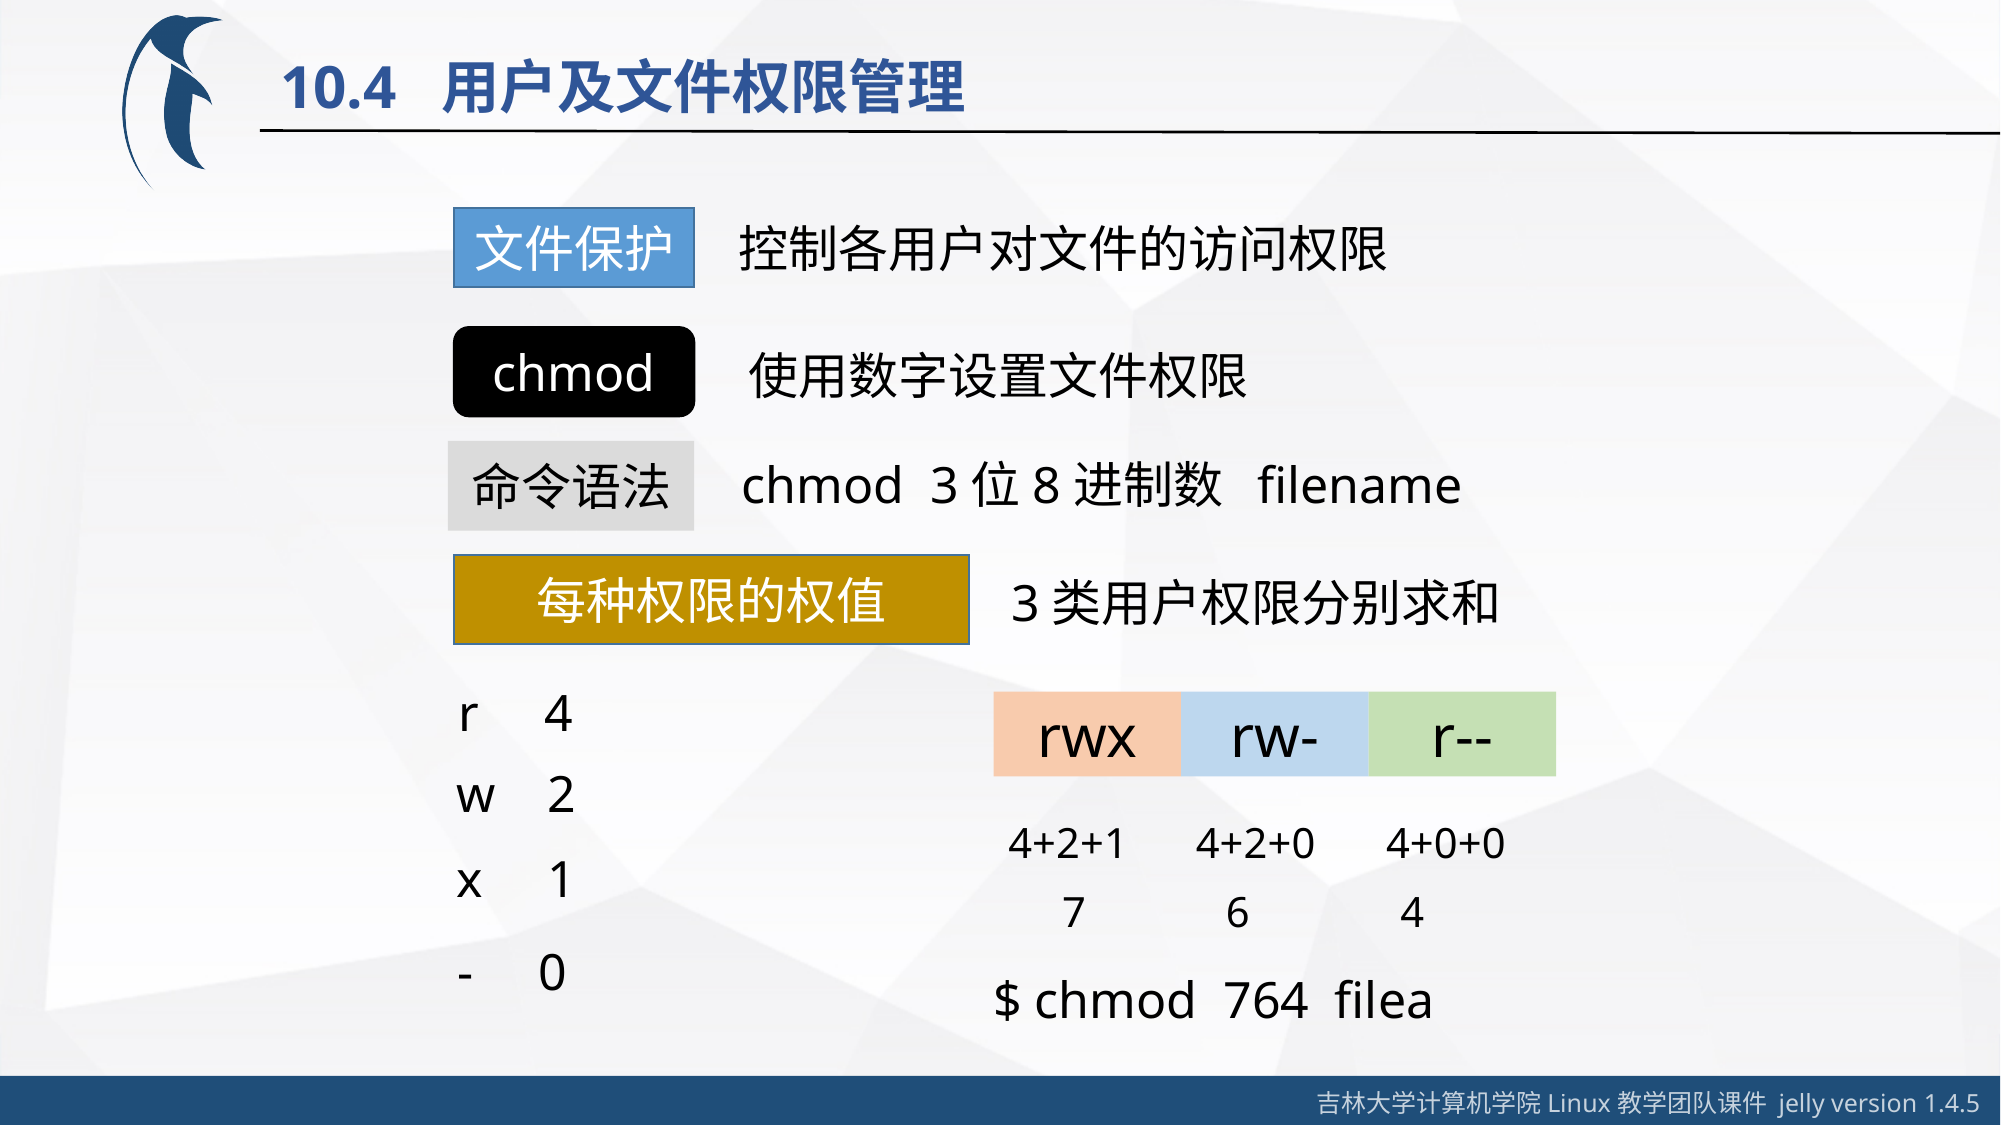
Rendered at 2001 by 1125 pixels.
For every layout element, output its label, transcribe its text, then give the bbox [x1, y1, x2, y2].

text_box [757, 207, 1738, 274]
picture [0, 0, 2001, 1075]
text_box - 0 [442, 932, 611, 1008]
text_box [993, 691, 1557, 778]
text_box chmod [452, 326, 696, 418]
text_box 10.4 用户及文件权限管理 [265, 42, 1098, 128]
text_box 每种权限的权值 [453, 554, 970, 645]
text_box 7 6 4 [993, 878, 1557, 944]
text_box r 4 [443, 674, 778, 750]
text_box 3类用户权限分别求和 [996, 564, 1517, 640]
text_box 4+2+1 [993, 809, 1181, 875]
text_box 文件保护 [453, 207, 695, 288]
text_box chmod 3位8进制数 filename [726, 446, 1478, 521]
text_box 控制各用户对文件的访问权限 [723, 210, 1404, 285]
text_box $ chmod 764 filea [978, 970, 1764, 1037]
text_box 使用数字设置文件权限 [733, 337, 1264, 412]
text_box w 2 [441, 754, 629, 830]
text_box 4+2+0 [1181, 809, 1369, 875]
text_box 4+0+0 [1371, 809, 1559, 875]
text_box 命令语法 [447, 440, 695, 532]
text_box x 1 [441, 839, 609, 915]
